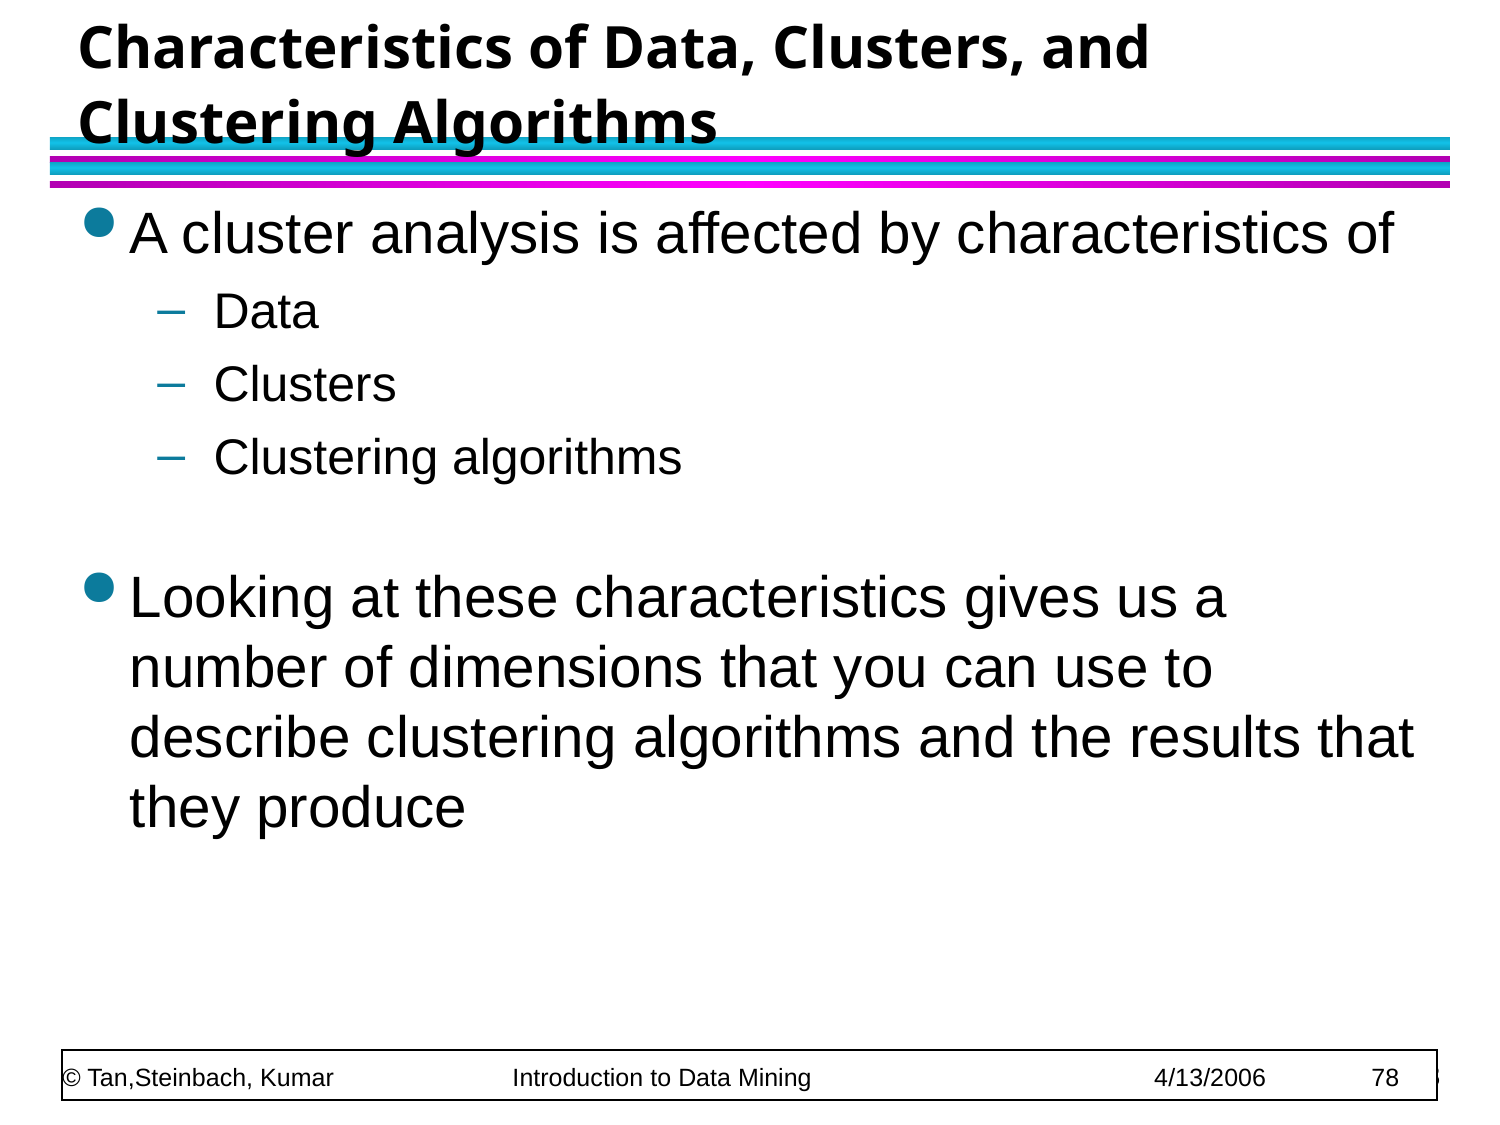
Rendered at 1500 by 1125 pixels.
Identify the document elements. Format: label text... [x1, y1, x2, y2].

text_box Characteristics of Data, Clusters, and Clustering Algorithms [62, 0, 1438, 160]
text_box A cluster analysis is affected by characteristics of Data Clusters Clustering algorithms Looking at these characteristics gives us a number of dimensions that you can use to describe clustering algorithms and the results that they produce [67, 196, 1432, 1038]
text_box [62, 1049, 1438, 1101]
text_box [49, 162, 1451, 188]
